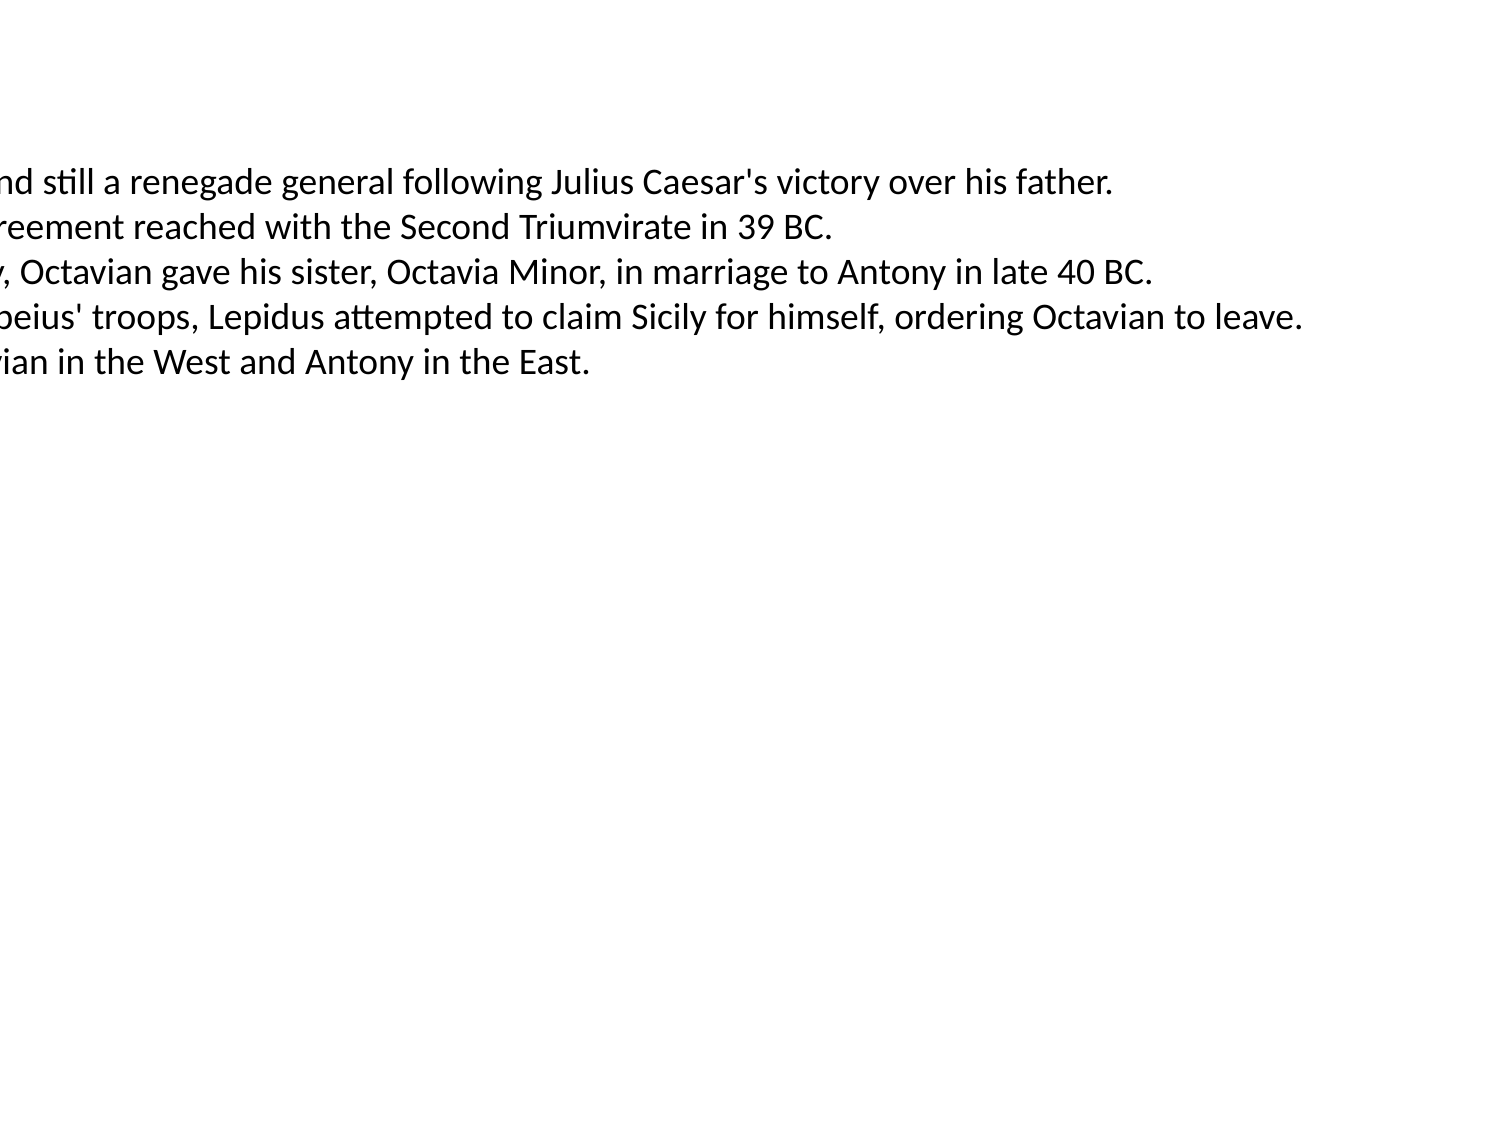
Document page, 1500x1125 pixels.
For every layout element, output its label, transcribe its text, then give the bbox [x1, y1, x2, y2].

text_box Sextus Pompeius was the son of First Triumvir Pompey and still a renegade general following Julius Caesar's victory over his father. He was established in Sicily and Sardinia as part of an agreement reached with the Second Triumvirate in 39 BC. To further cement relations of alliance with Mark Antony, Octavian gave his sister, Octavia Minor, in marriage to Antony in late 40 BC. As Lepidus and Octavian accepted the surrender of Pompeius' troops, Lepidus attempted to claim Sicily for himself, ordering Octavian to leave. The Roman dominions were now divided between Octavian in the West and Antony in the East. [0, 149, 1321, 390]
